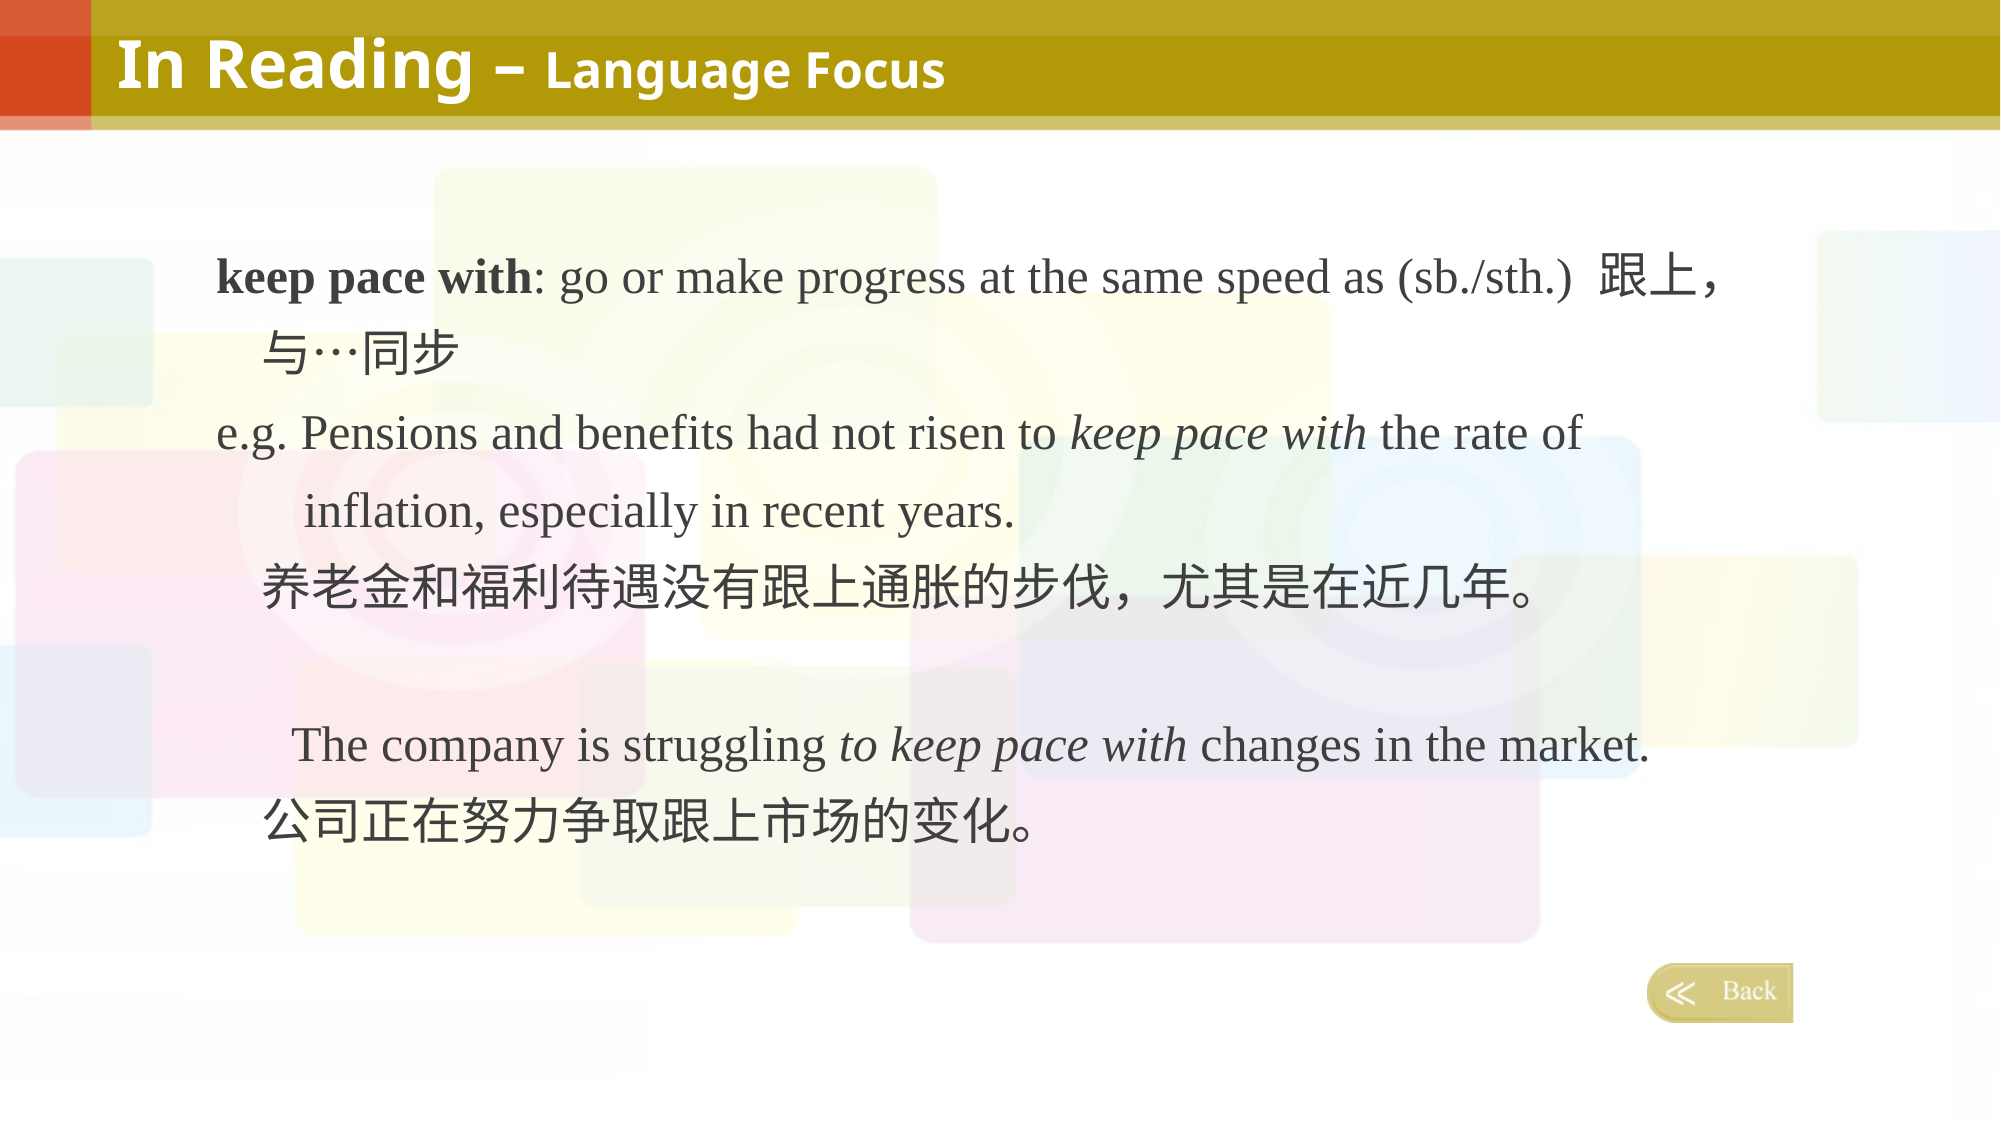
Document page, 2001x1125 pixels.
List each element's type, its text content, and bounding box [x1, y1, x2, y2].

text_box keep pace with: go or make progress at the same speed as (sb./sth.) 跟上， 与…同步 e.g. Pensions and benefits had not risen to keep pace with the rate of inflation, especially in recent years. 养老金和福利待遇没有跟上通胀的步伐，尤其是在近几年。 The company is struggling to keep pace with changes in the market. 公司正在努力争取跟上市场的变化。 [201, 218, 1753, 857]
picture [0, 0, 2001, 1125]
text_box In Reading – Language Focus [102, 23, 1449, 135]
